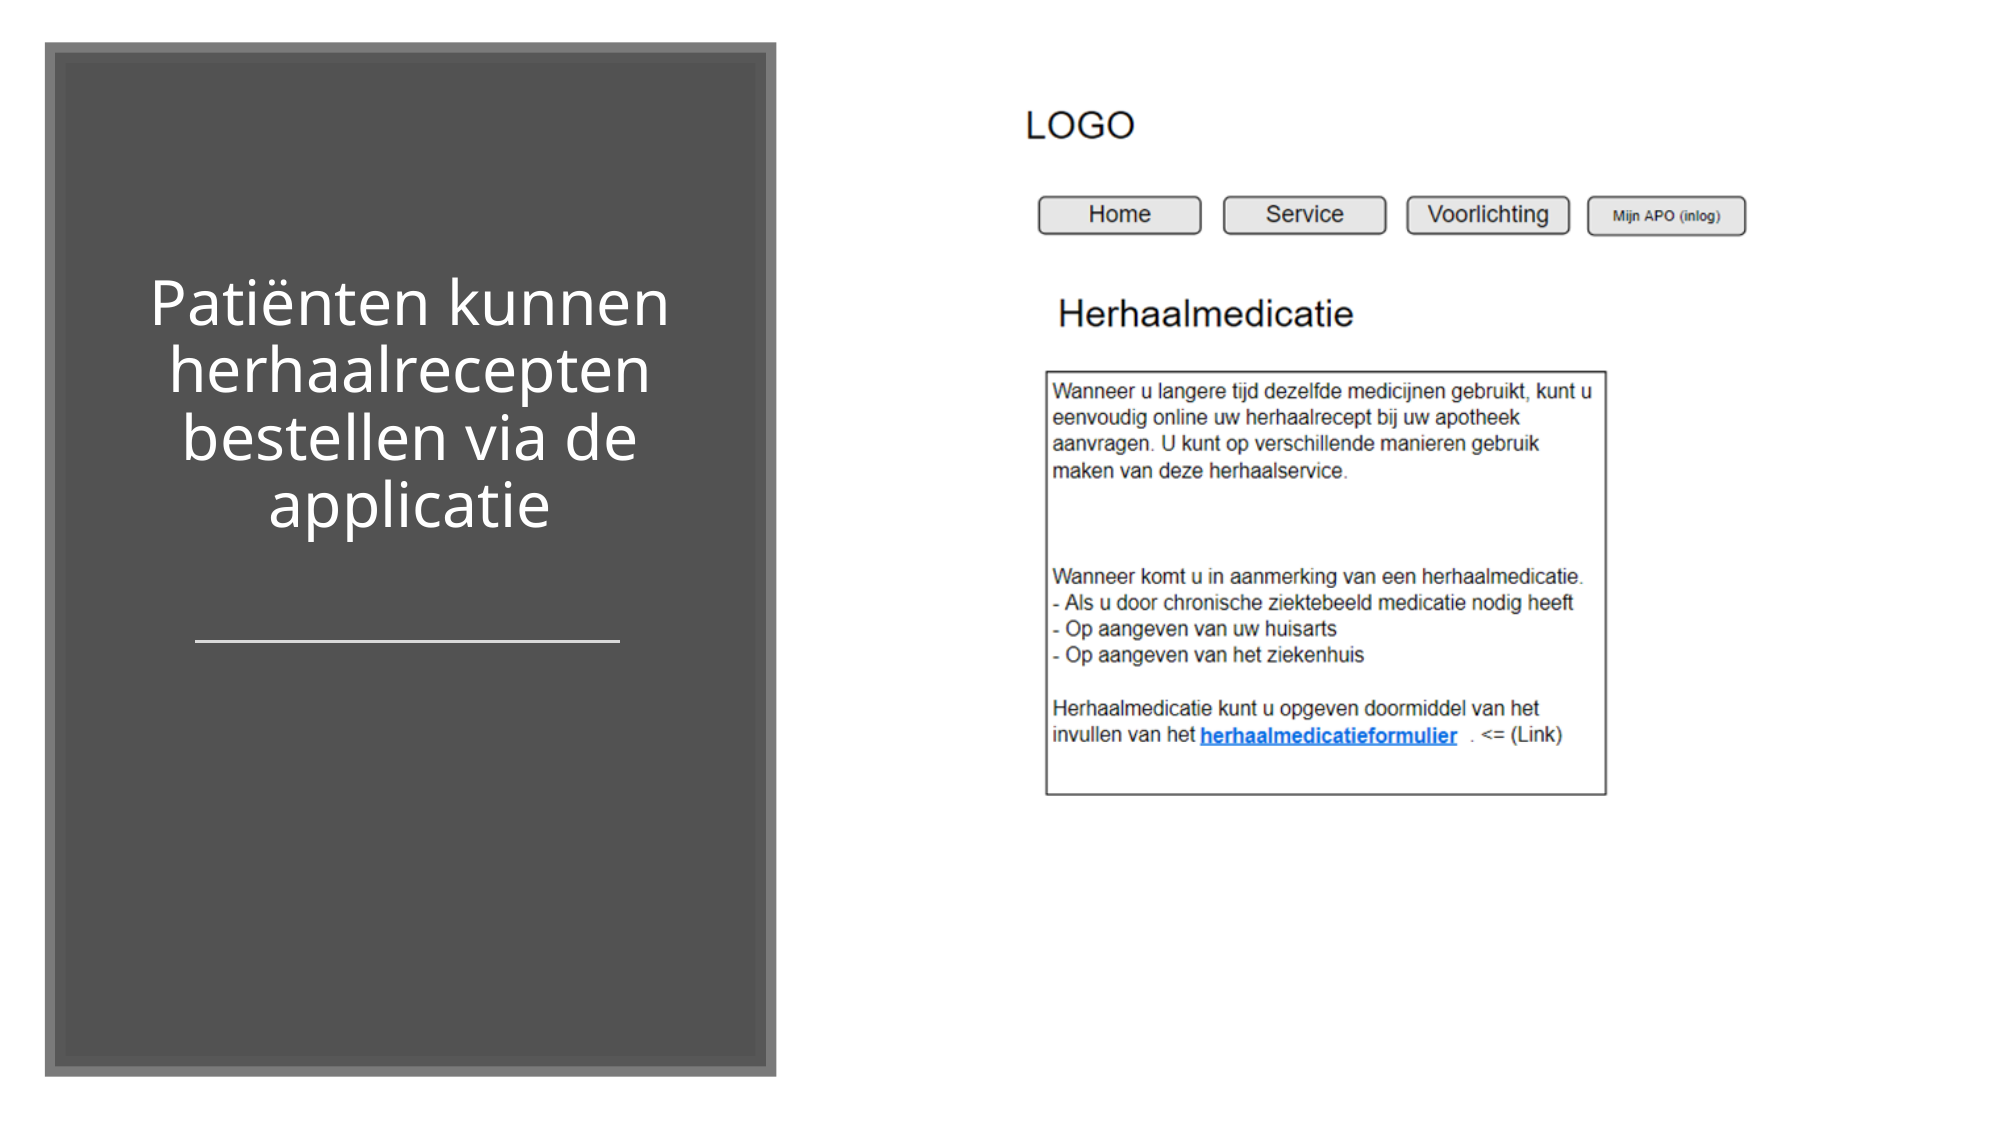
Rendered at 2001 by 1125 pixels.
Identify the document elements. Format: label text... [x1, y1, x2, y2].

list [985, 80, 1781, 1046]
text_box [54, 52, 767, 1067]
title Patiënten kunnen herhaalrecepten bestellen via de applicatie [110, 149, 711, 624]
